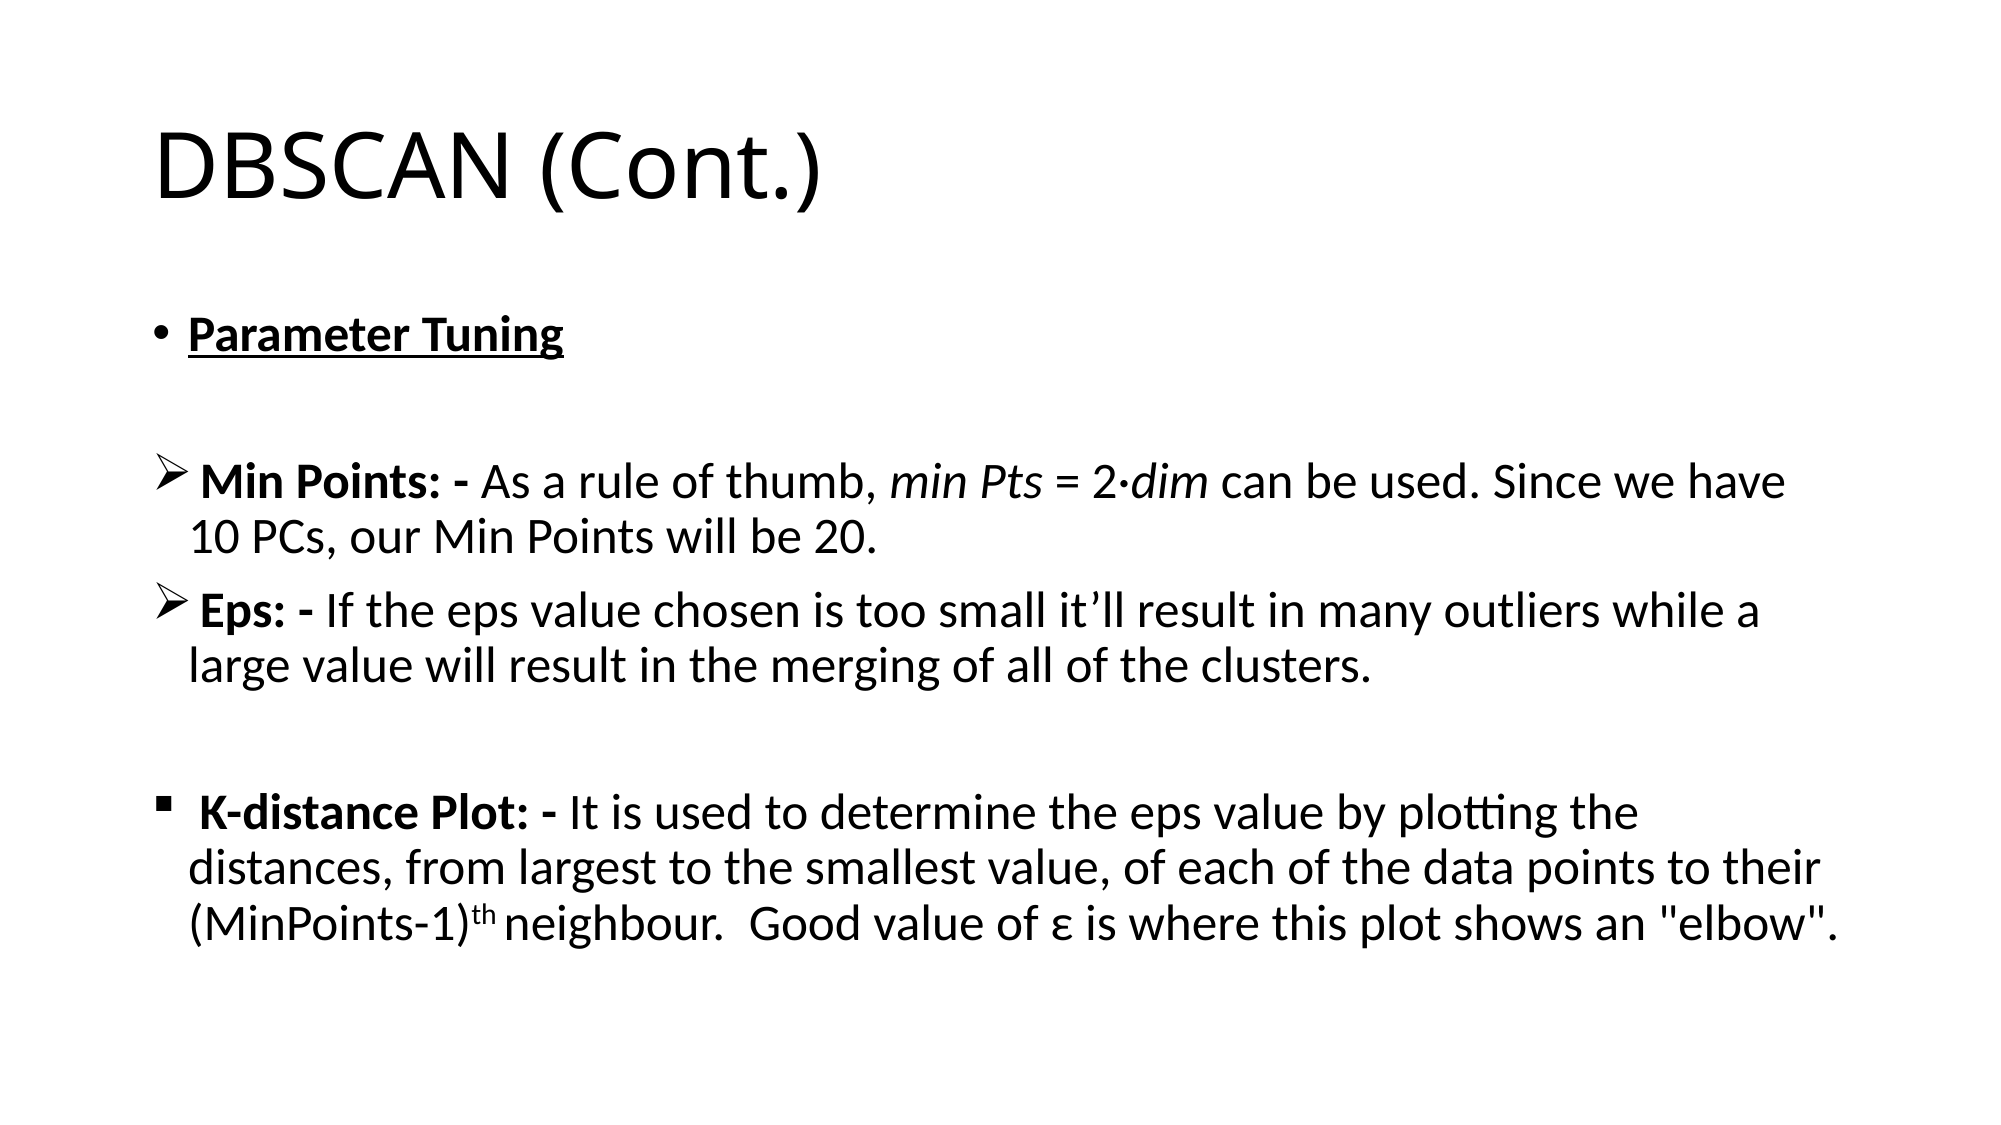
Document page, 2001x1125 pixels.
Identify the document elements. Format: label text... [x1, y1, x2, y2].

title DBSCAN (Cont.) [137, 59, 1863, 278]
list Parameter Tuning Min Points: - As a rule of thumb, min Pts = 2·dim can be used. Since we have 10 PCs, our Min Points will be 20. Eps: - If the eps value chosen is too small it’ll result in many outliers while a large value will result in the merging of all of the clusters. K-distance Plot: - It is used to determine the eps value by plotting the distances, from largest to the smallest value, of each of the data points to their (MinPoints-1)th neighbour. Good value of ε is where this plot shows an "elbow". [137, 299, 1863, 1014]
